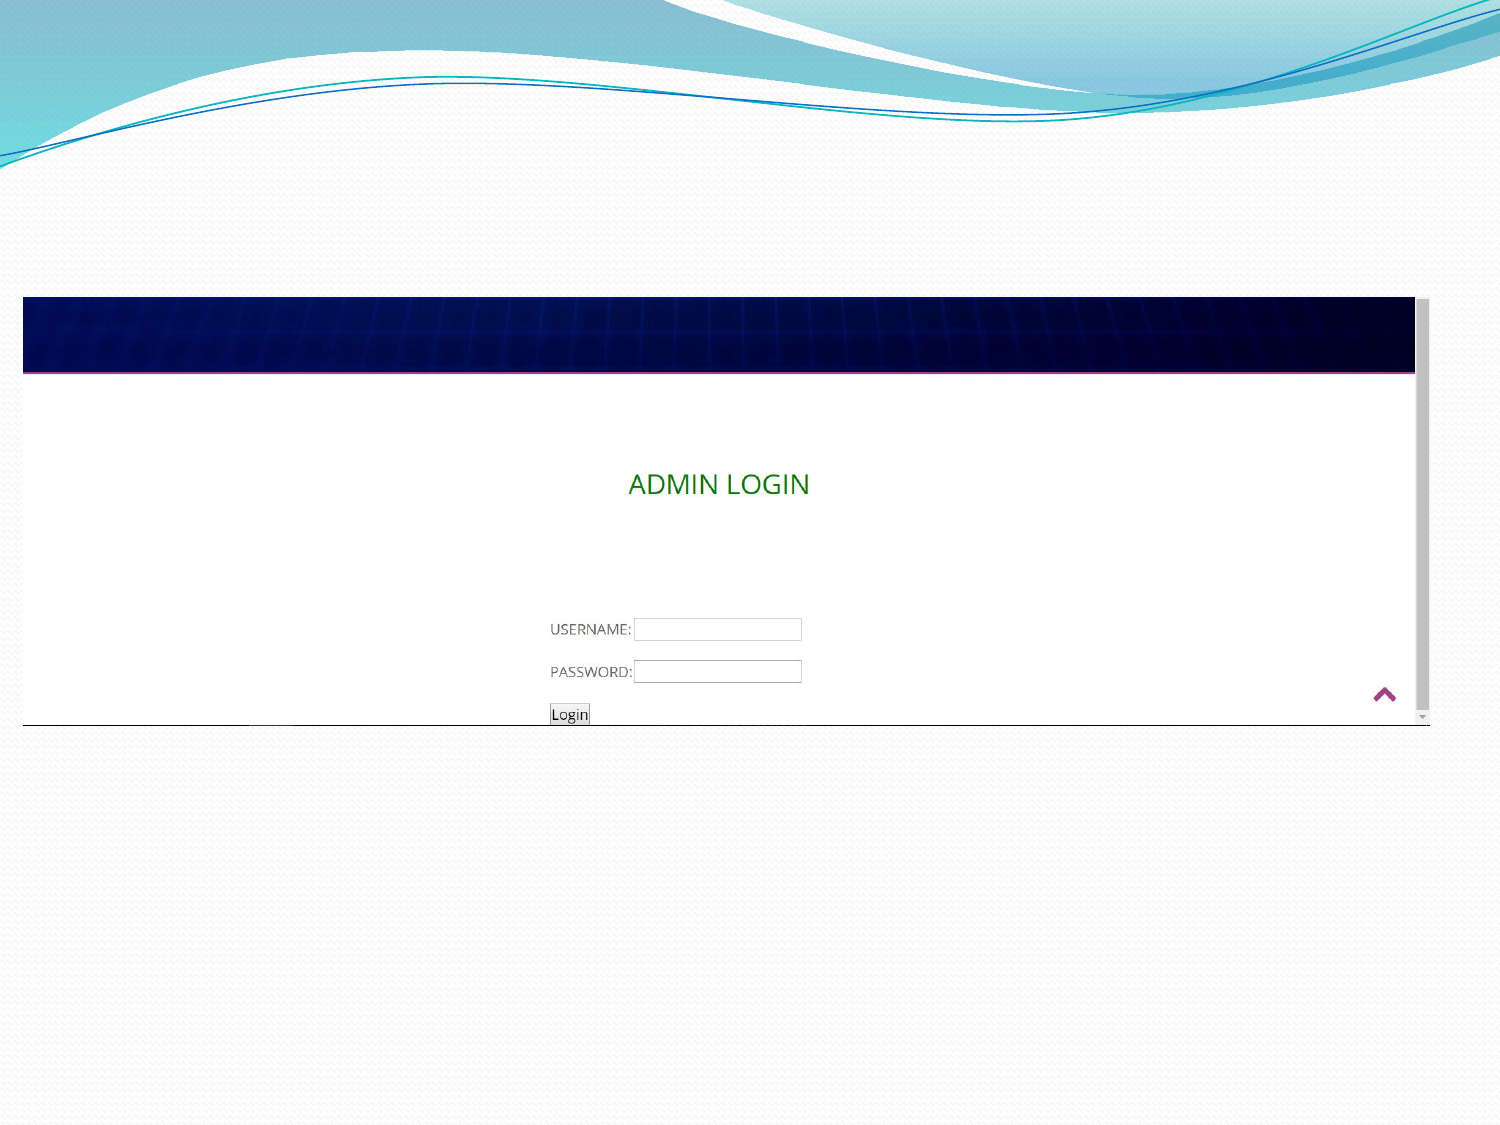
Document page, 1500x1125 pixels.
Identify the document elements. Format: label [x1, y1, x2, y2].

picture [23, 297, 1430, 726]
